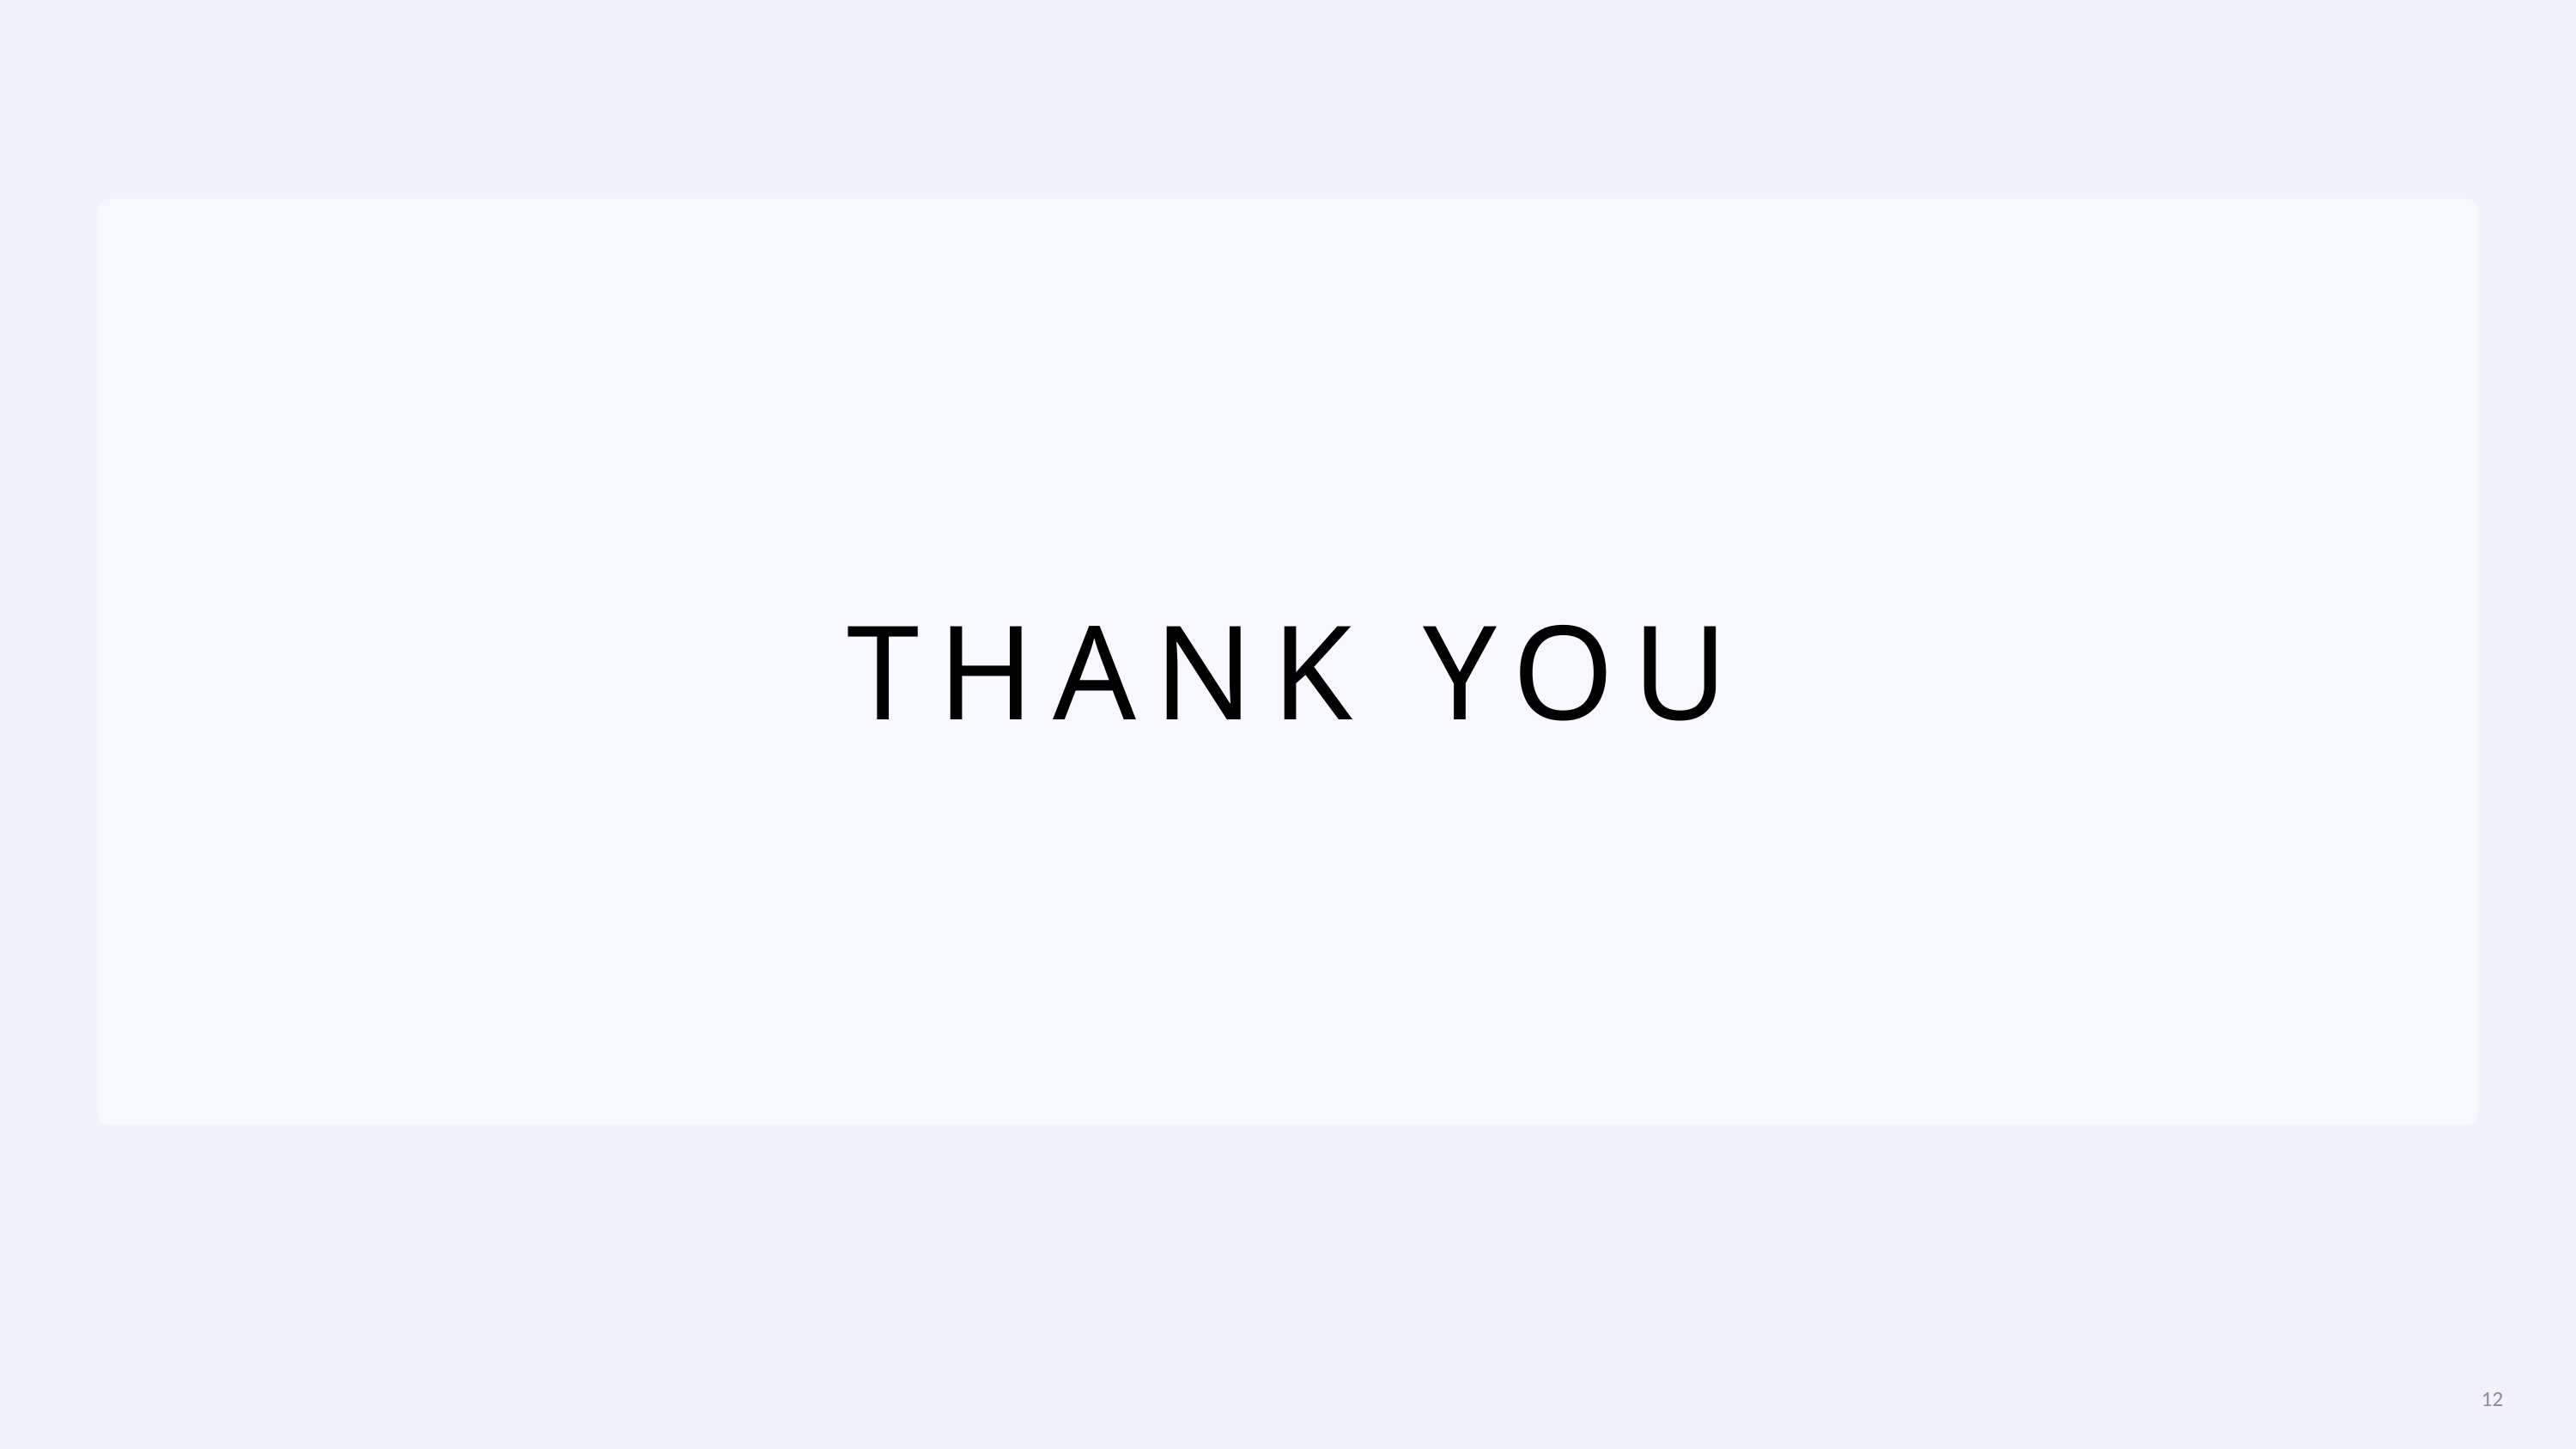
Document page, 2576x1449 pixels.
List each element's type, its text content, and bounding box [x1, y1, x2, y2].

slide_number 12 [2215, 1372, 2517, 1424]
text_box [97, 197, 2479, 1125]
